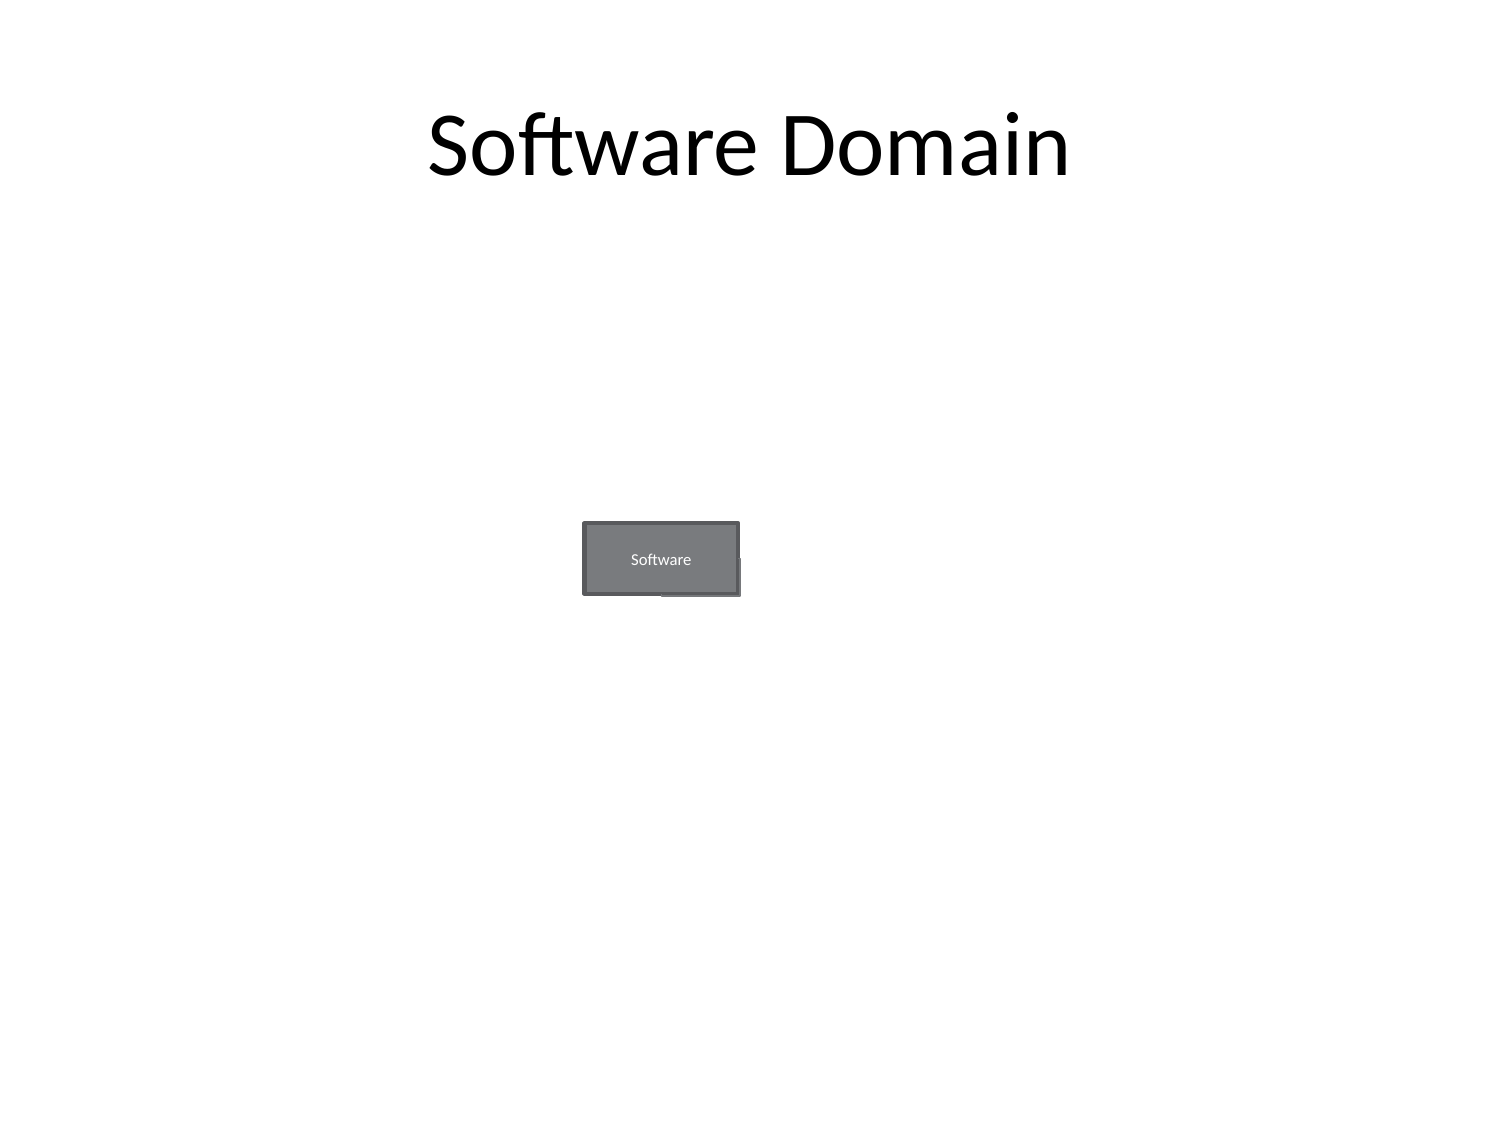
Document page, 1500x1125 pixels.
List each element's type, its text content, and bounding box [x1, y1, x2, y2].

text_box Software [582, 521, 740, 596]
title Software Domain [75, 45, 1425, 233]
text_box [661, 558, 739, 595]
